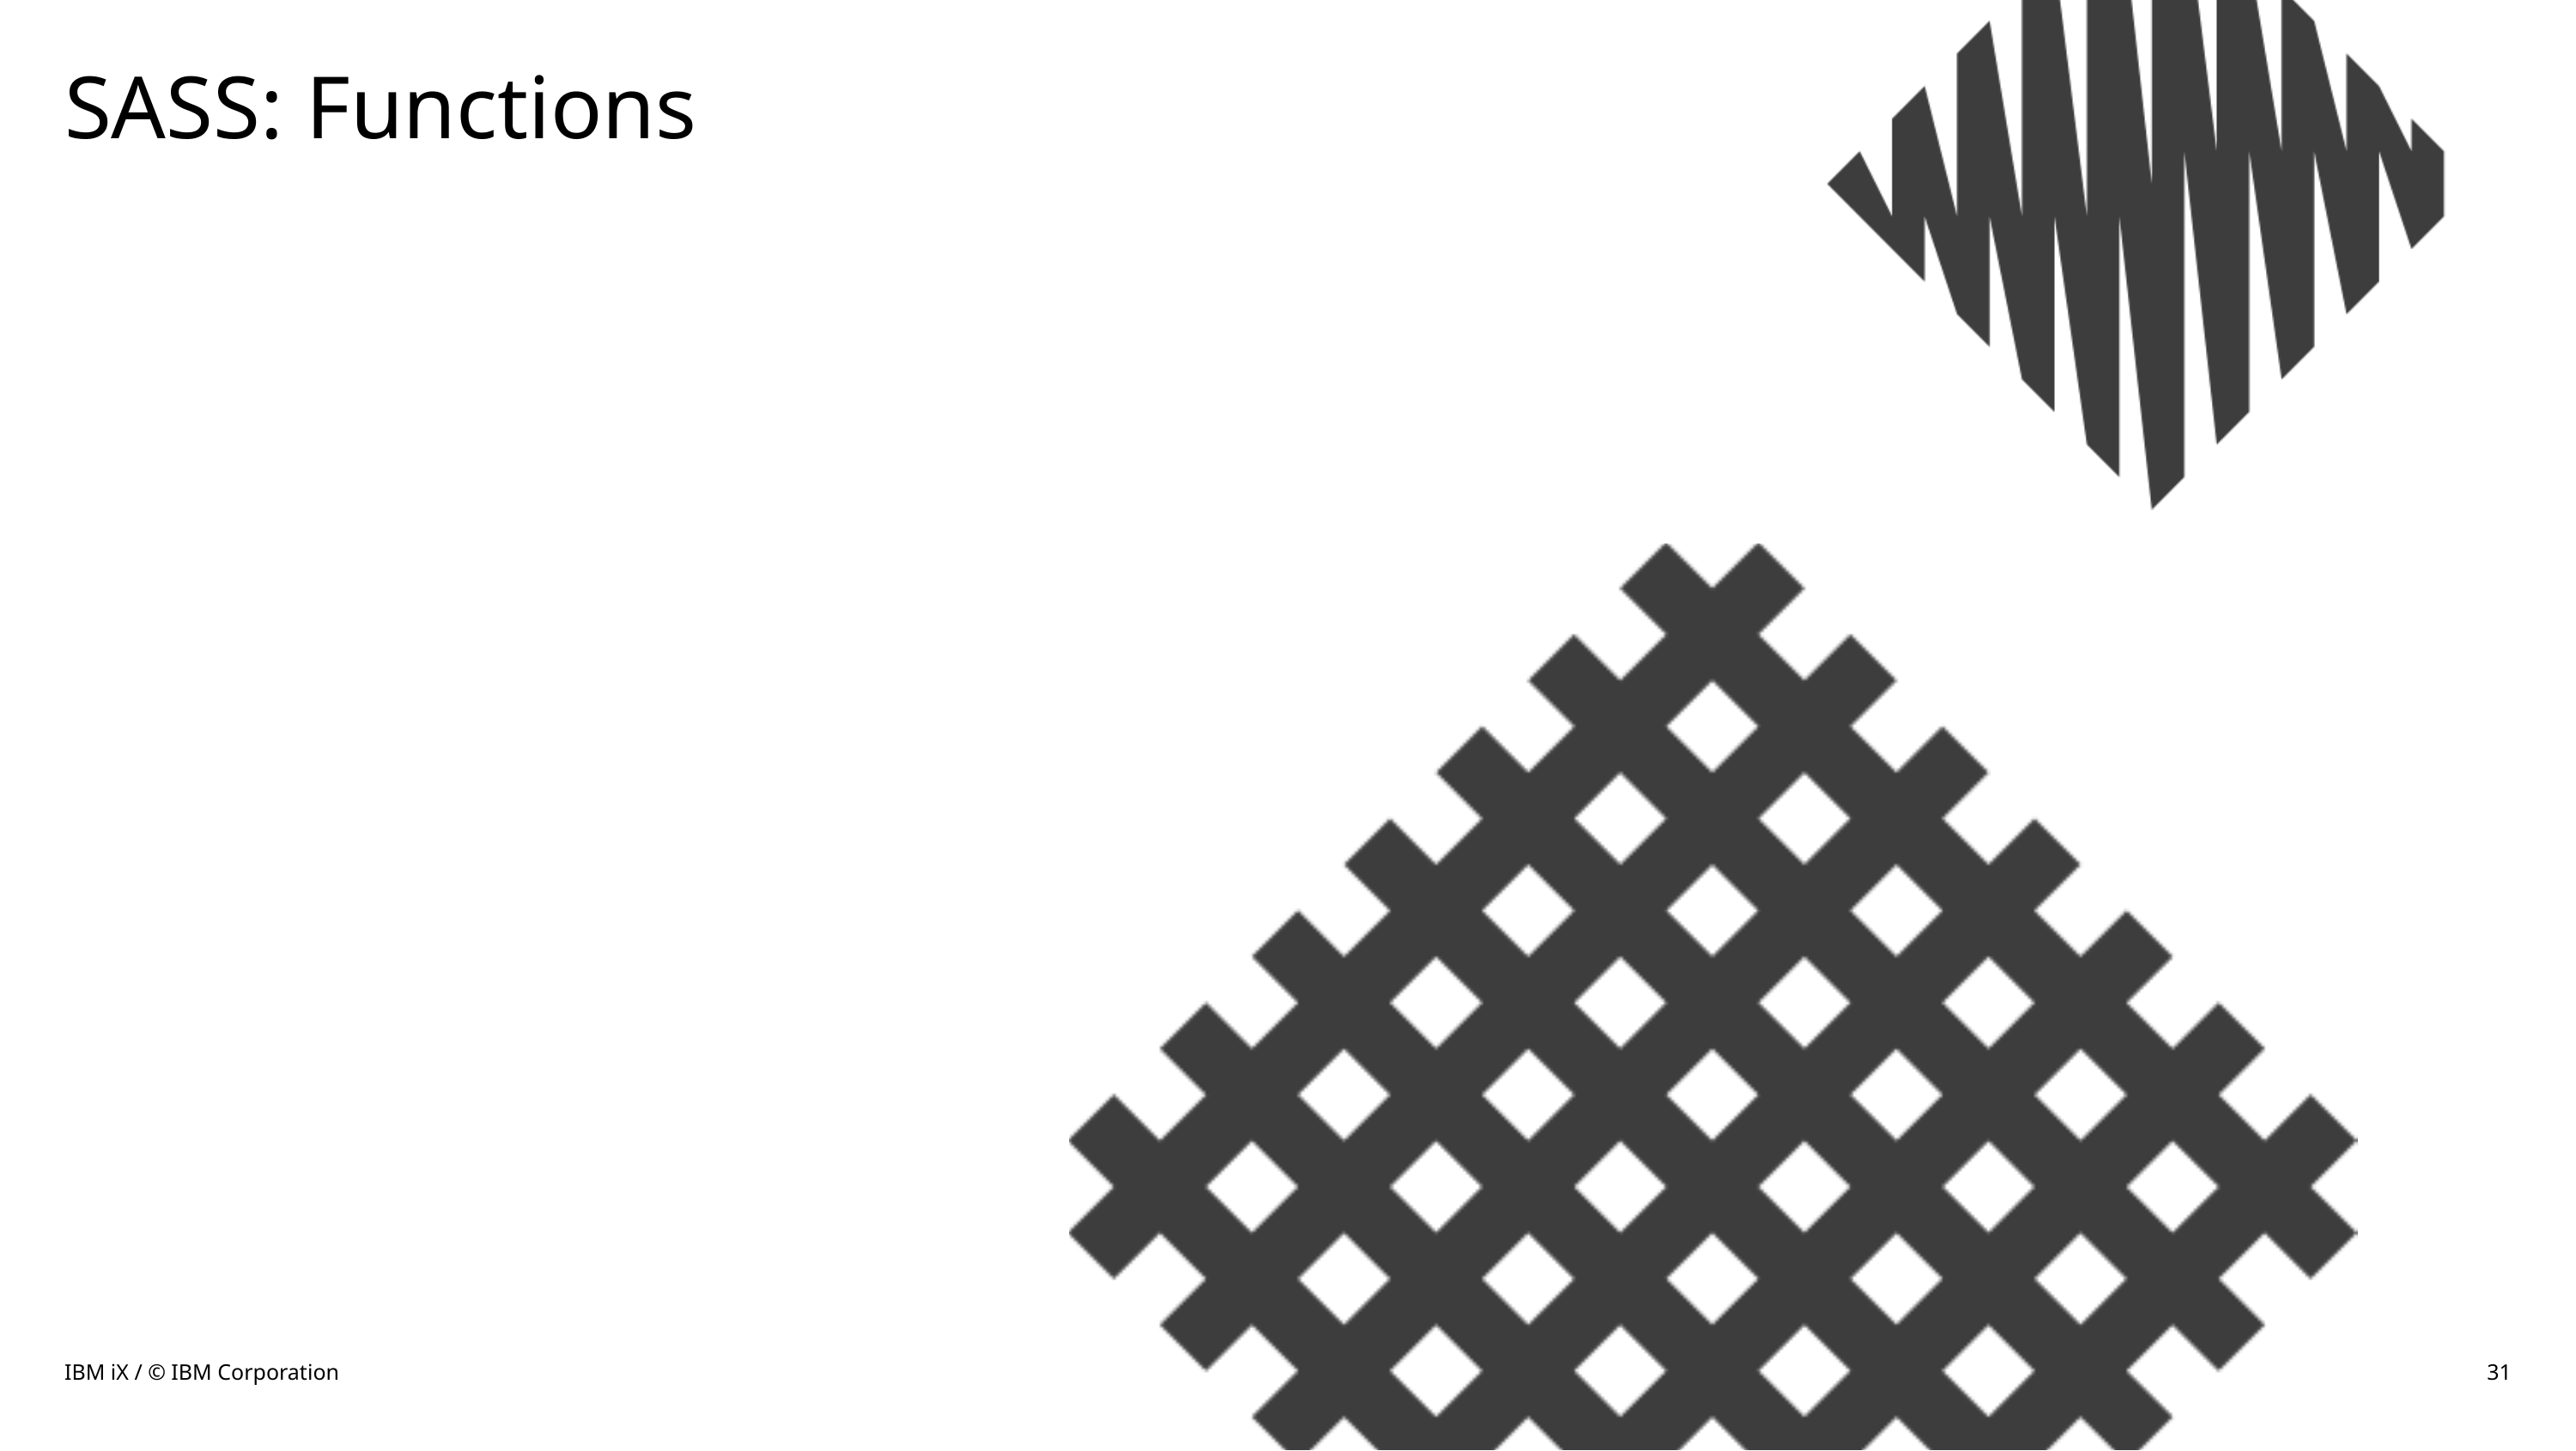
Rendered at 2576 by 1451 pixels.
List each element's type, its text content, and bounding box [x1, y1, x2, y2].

title SASS: Functions [64, 64, 1224, 1270]
footer IBM iX / © IBM Corporation [64, 1350, 1064, 1397]
picture [1069, 543, 2358, 1450]
picture [1826, 0, 2446, 511]
slide_number 31 [2363, 1350, 2512, 1397]
